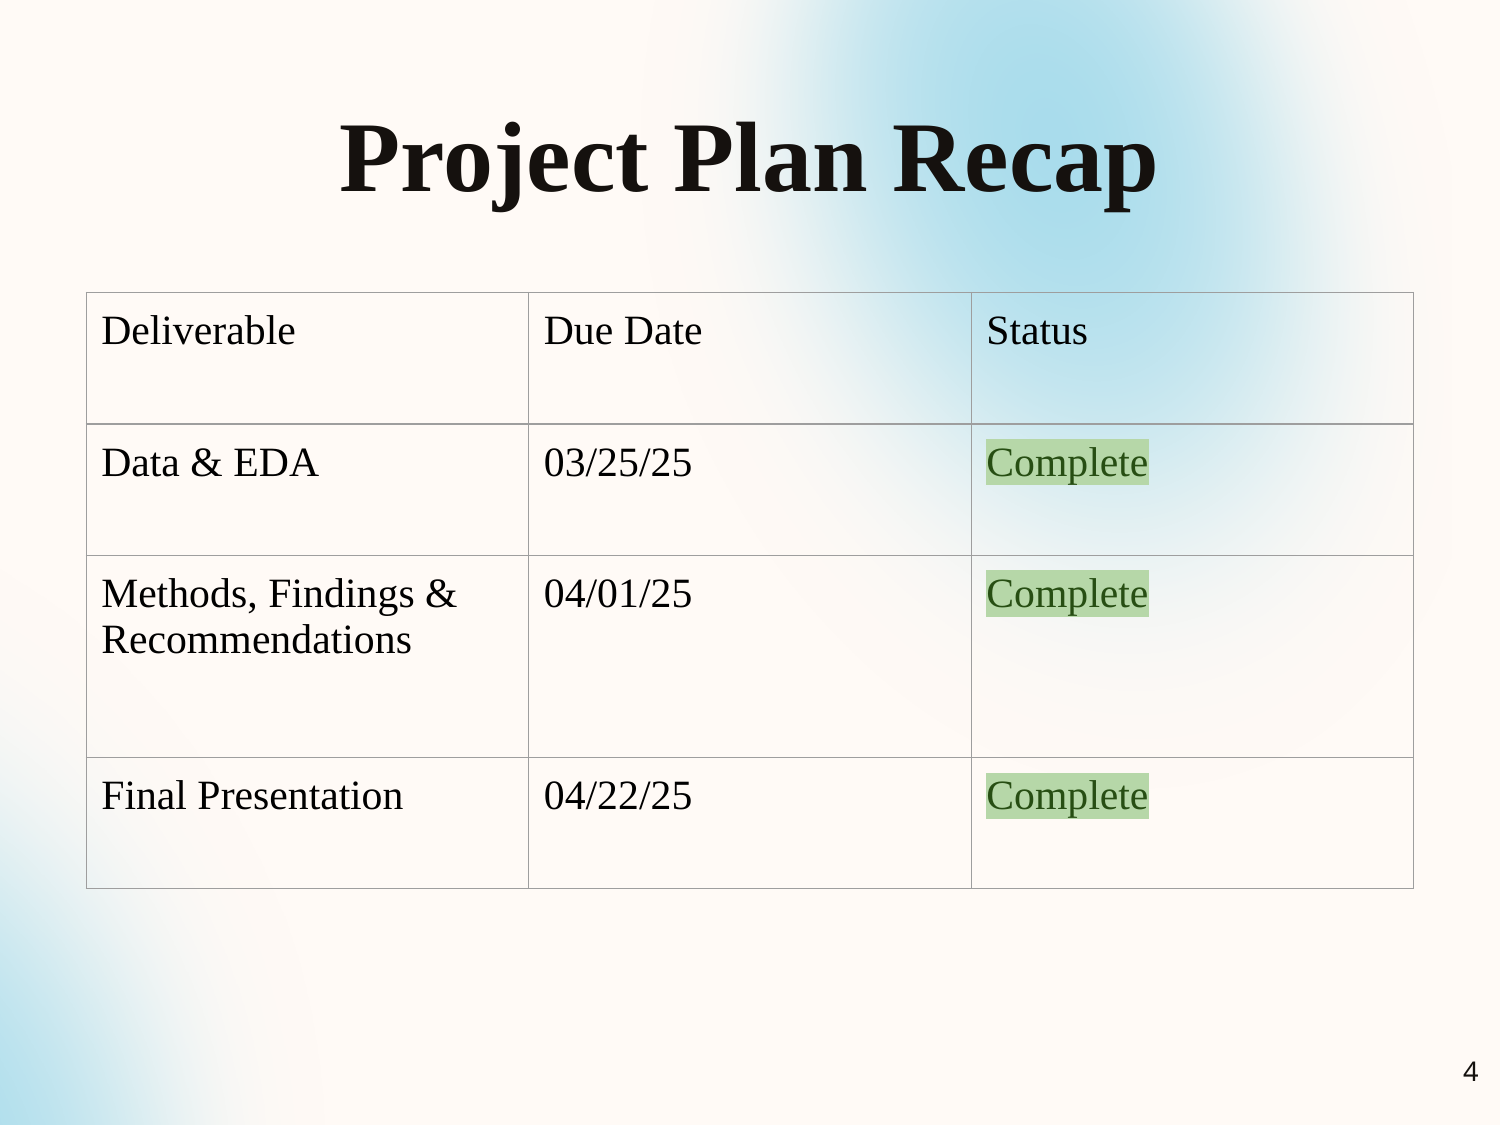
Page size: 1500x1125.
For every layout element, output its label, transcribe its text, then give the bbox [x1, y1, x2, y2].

table_cell Data & EDA [87, 425, 528, 555]
table_cell Complete [972, 425, 1413, 555]
table_header Deliverable [87, 293, 528, 423]
table_cell Final Presentation [87, 758, 528, 888]
table_header Due Date [529, 293, 971, 423]
table_header Status [972, 293, 1413, 423]
table_cell 03/25/25 [529, 425, 971, 555]
slide_number ‹#› [1403, 1038, 1494, 1125]
table_cell 04/22/25 [529, 758, 971, 888]
picture [0, 0, 1500, 1125]
table_cell Complete [972, 556, 1413, 757]
table_cell Methods, Findings & Recommendations [87, 556, 528, 757]
text_box Project Plan Recap [260, 76, 1240, 226]
table_cell Complete [972, 758, 1413, 888]
table_cell 04/01/25 [529, 556, 971, 757]
